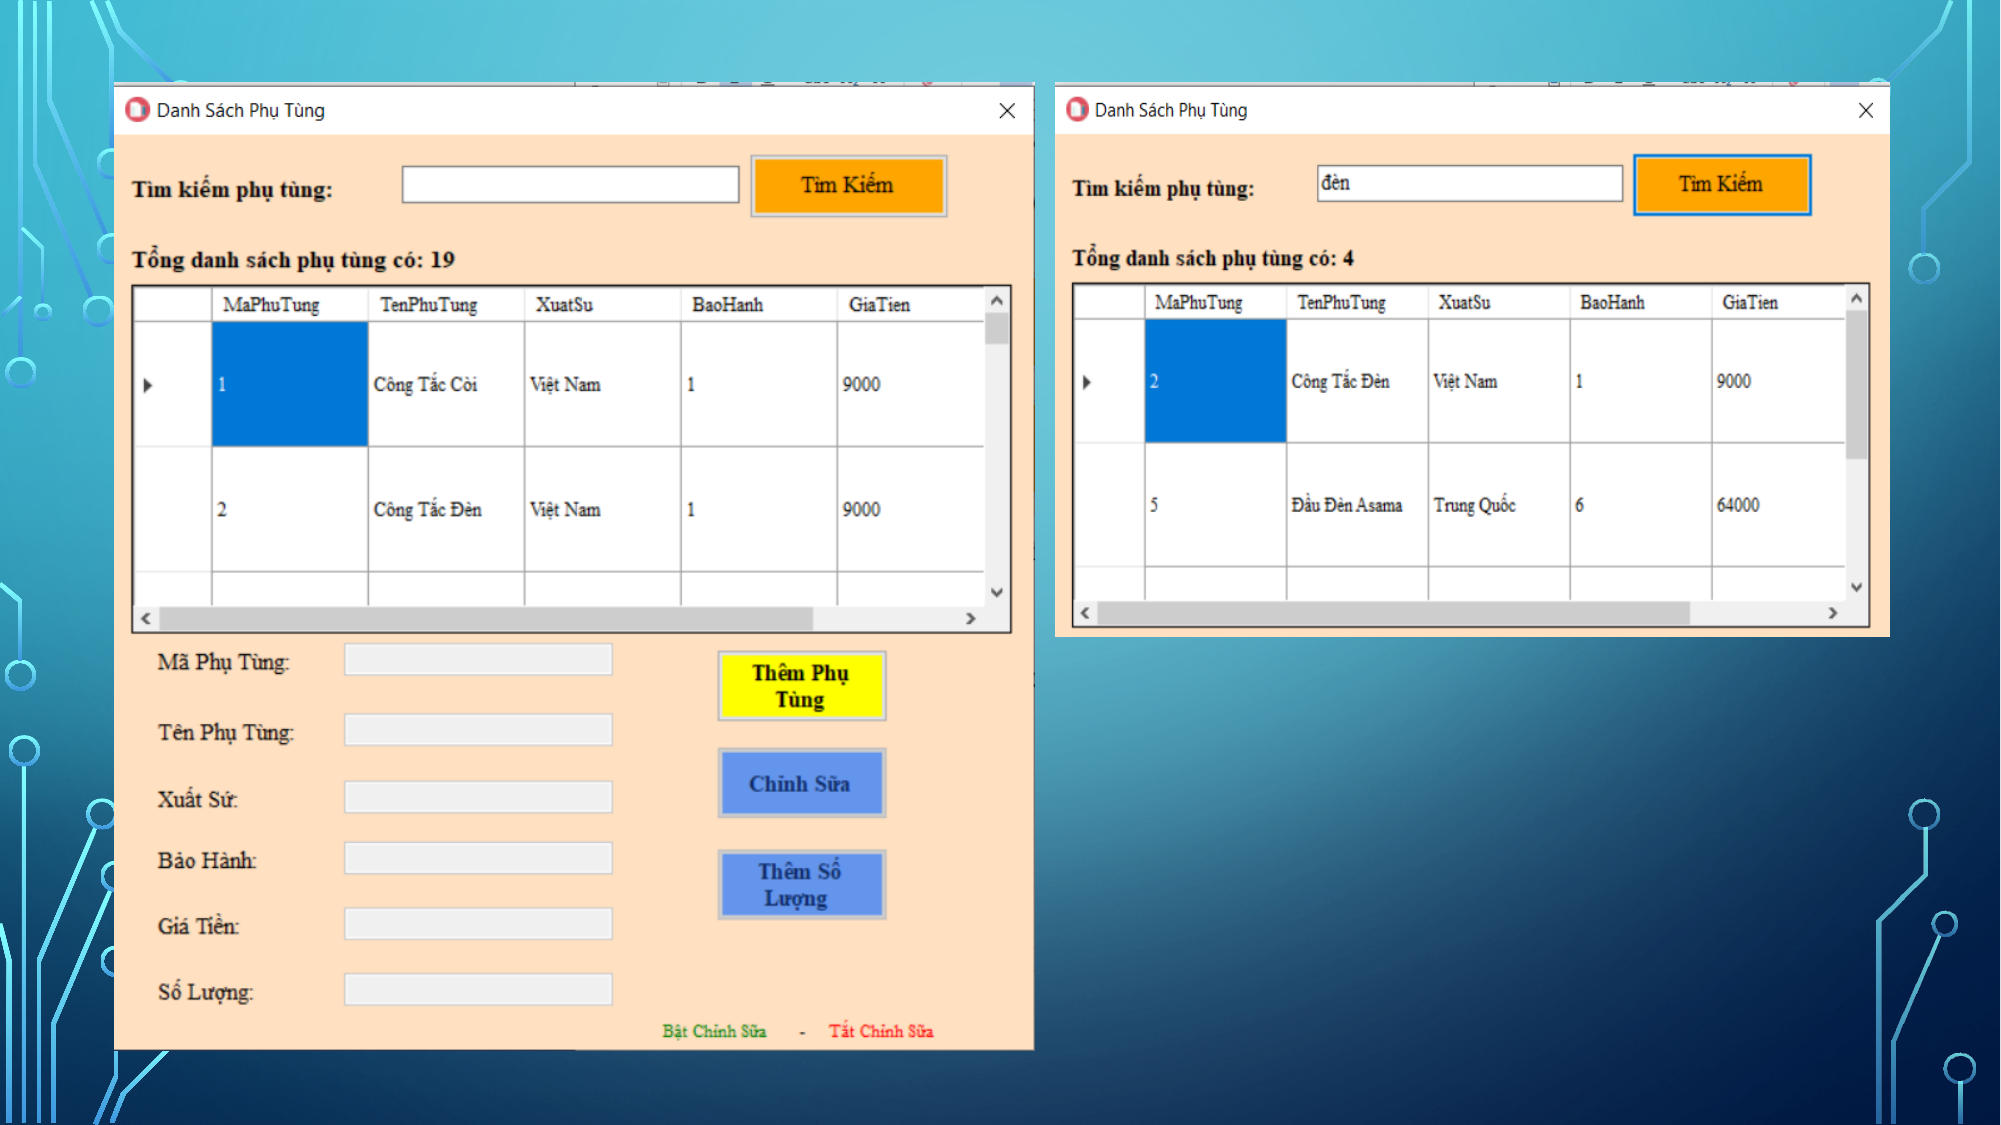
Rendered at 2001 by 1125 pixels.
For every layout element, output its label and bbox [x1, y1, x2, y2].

picture [114, 82, 1035, 1051]
picture [1055, 82, 1891, 638]
